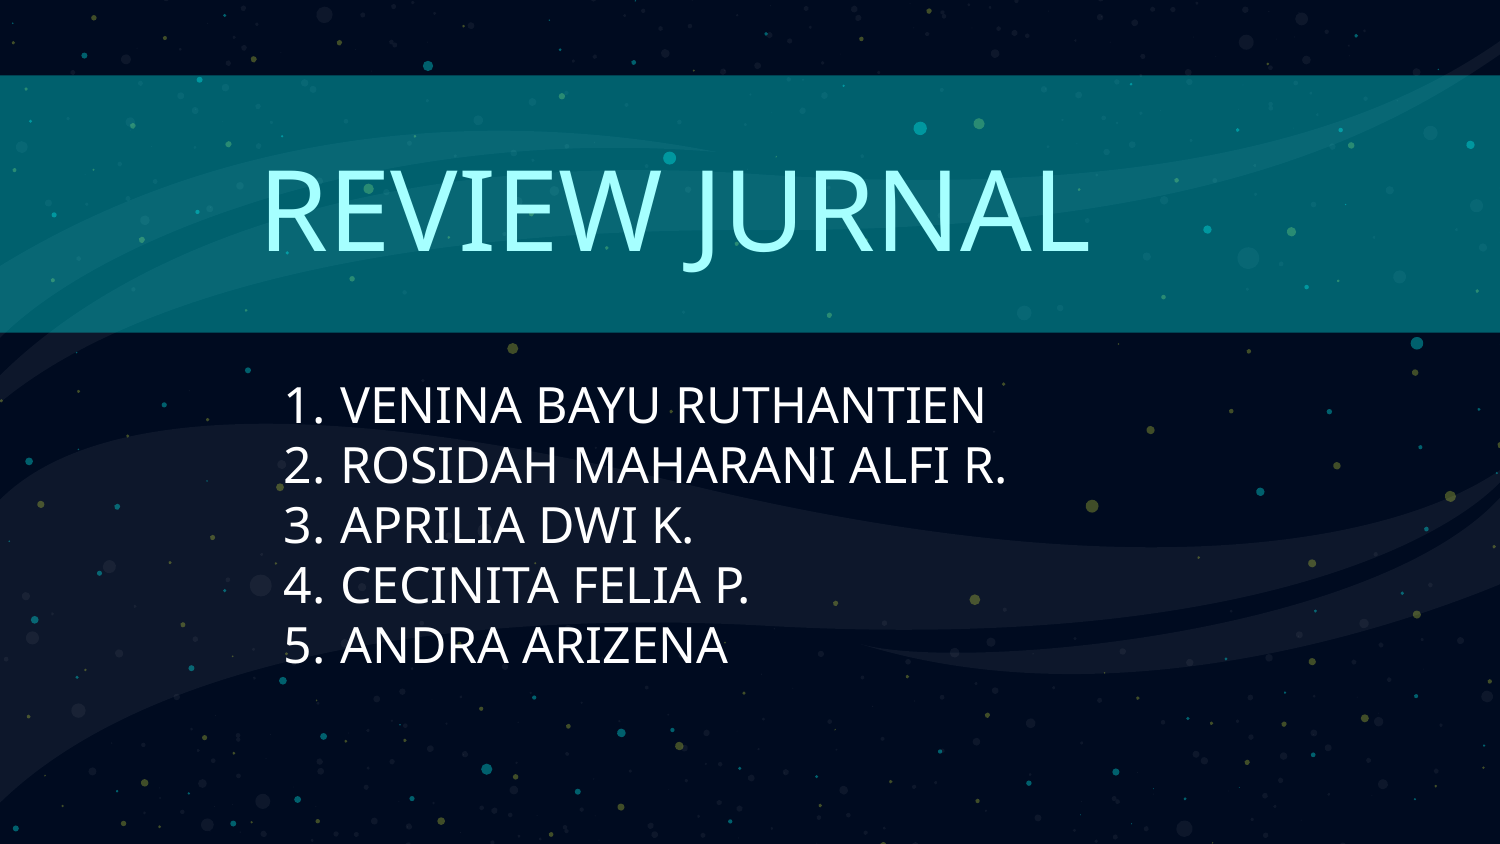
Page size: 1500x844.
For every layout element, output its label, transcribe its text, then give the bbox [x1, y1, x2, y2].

subtitle VENINA BAYU RUTHANTIEN ROSIDAH MAHARANI ALFI R. APRILIA DWI K. CECINITA FELIA P. ANDRA ARIZENA [268, 358, 1292, 728]
text_box [0, 75, 1500, 333]
